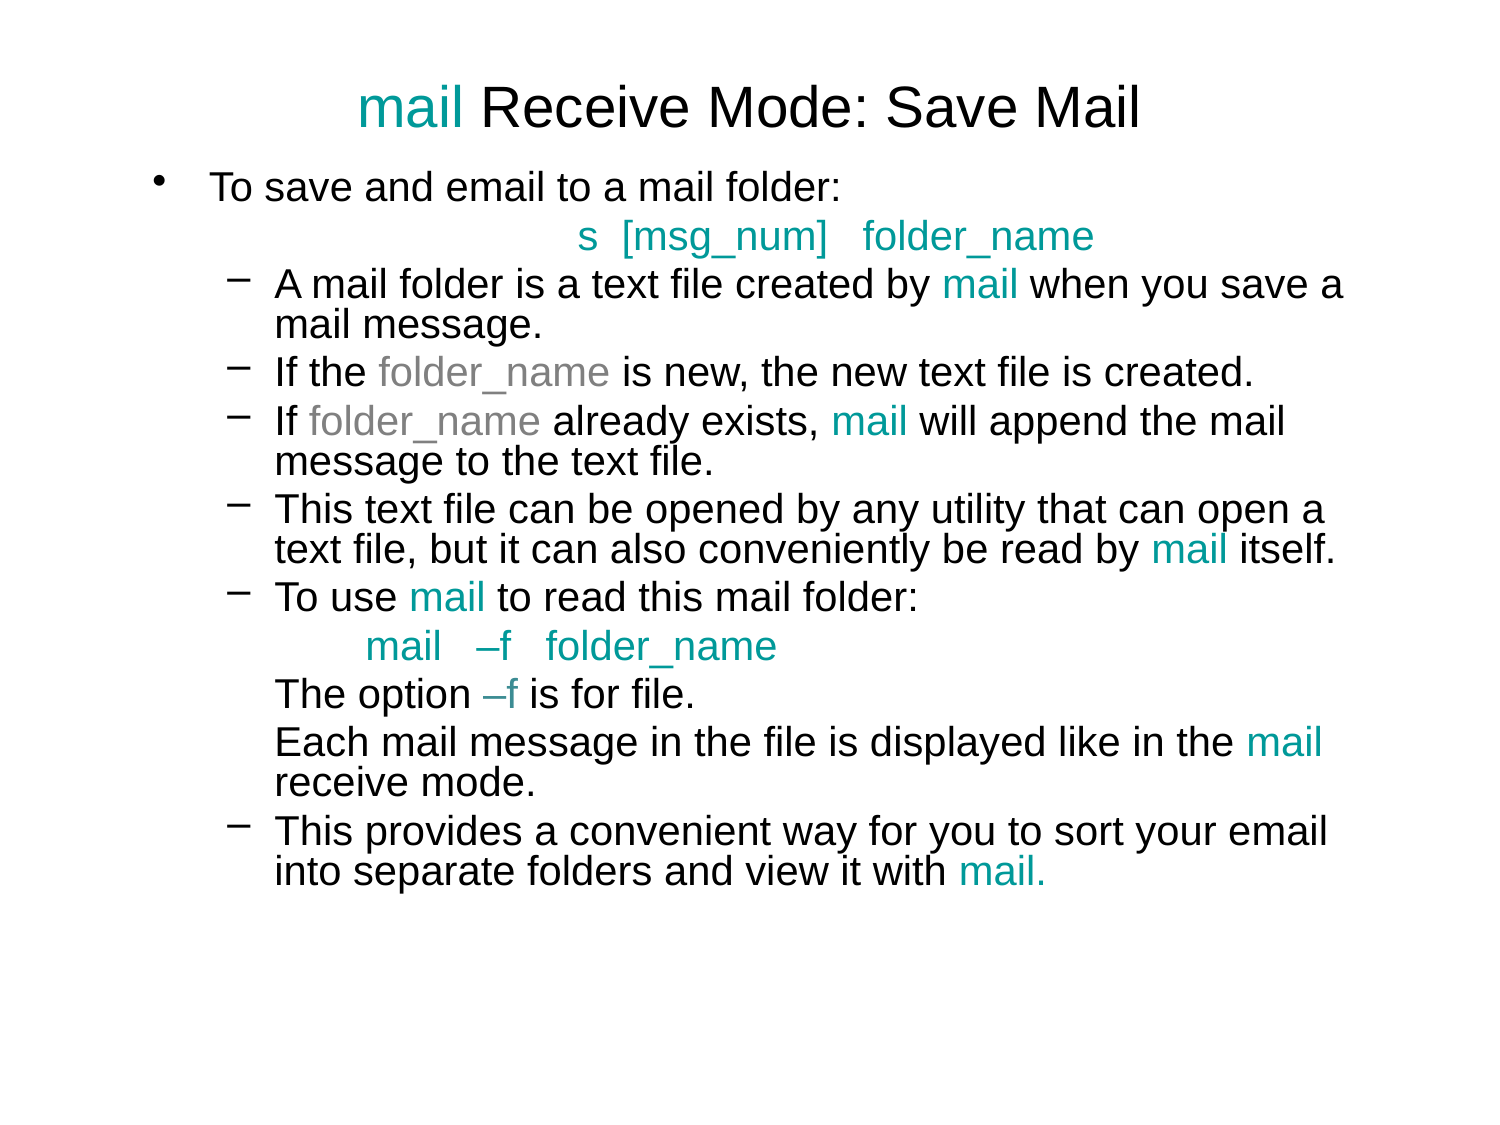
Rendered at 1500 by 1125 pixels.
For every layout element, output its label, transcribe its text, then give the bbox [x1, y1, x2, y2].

list To save and email to a mail folder: s [msg_num] folder_name A mail folder is a text file created by mail when you save a mail message. If the folder_name is new, the new text file is created. If folder_name already exists, mail will append the mail message to the text file. This text file can be opened by any utility that can open a text file, but it can also conveniently be read by mail itself. To use mail to read this mail folder: mail –f folder_name The option –f is for file. Each mail message in the file is displayed like in the mail receive mode. This provides a convenient way for you to sort your email into separate folders and view it with mail. [137, 162, 1376, 988]
title mail Receive Mode: Save Mail [74, 44, 1426, 163]
